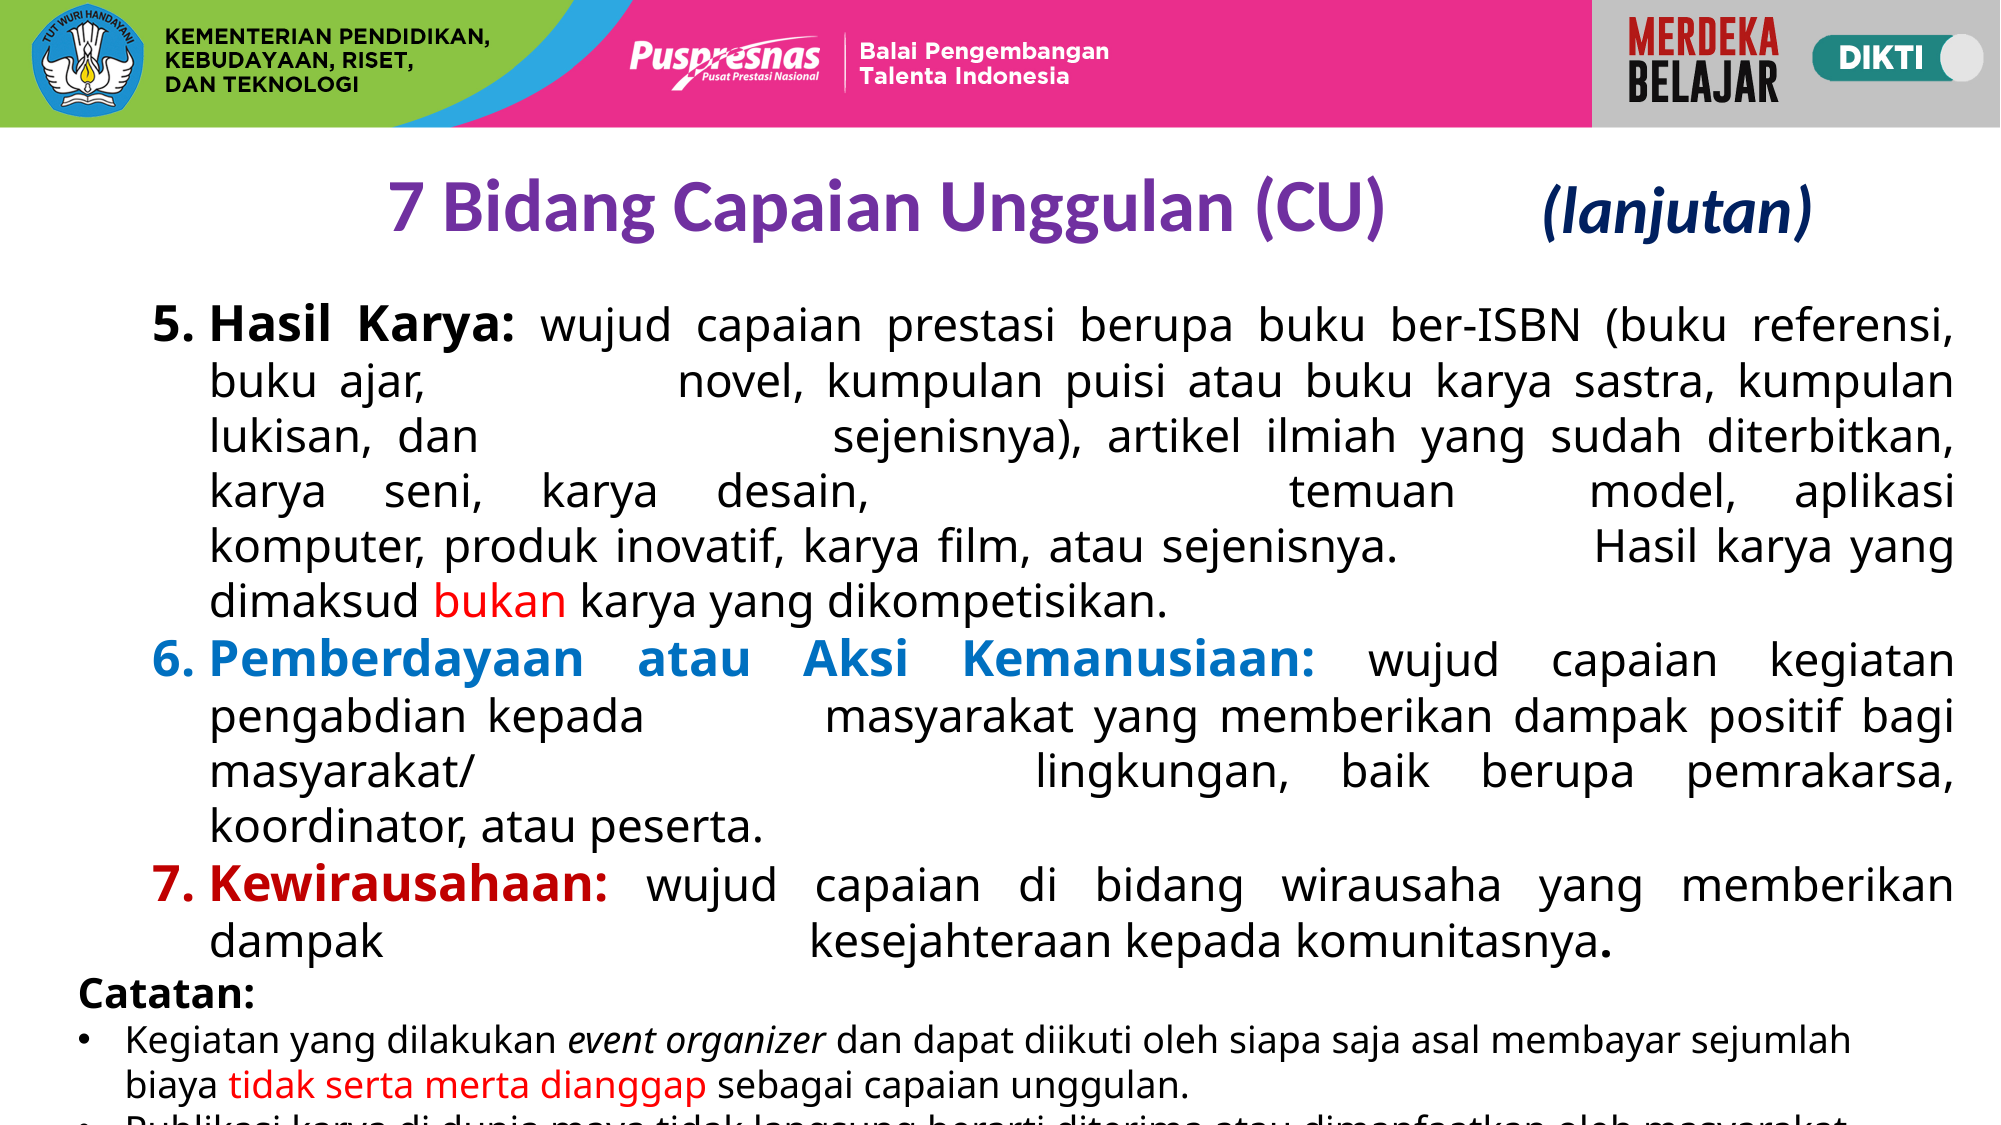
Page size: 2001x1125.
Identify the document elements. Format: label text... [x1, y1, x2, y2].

text_box 7 Bidang Capaian Unggulan (CU) [334, 149, 1443, 255]
picture [0, 0, 2000, 135]
text_box Hasil Karya: wujud capaian prestasi berupa buku ber-ISBN (buku referensi, buku ajar, novel, kumpulan puisi atau buku karya sastra, kumpulan lukisan, dan sejenisnya), artikel ilmiah yang sudah diterbitkan, karya seni, karya desain, temuan model, aplikasi komputer, produk inovatif, karya film, atau sejenisnya. Hasil karya yang dimaksud bukan karya yang dikompetisikan. Pemberdayaan atau Aksi Kemanusiaan: wujud capaian kegiatan pengabdian kepada masyarakat yang memberikan dampak positif bagi masyarakat/ lingkungan, baik berupa pemrakarsa, koordinator, atau peserta. Kewirausahaan: wujud capaian di bidang wirausaha yang memberikan dampak kesejahteraan kepada komunitasnya. Catatan: Kegiatan yang dilakukan event organizer dan dapat diikuti oleh siapa saja asal membayar sejumlah biaya tidak serta merta dianggap sebagai capaian unggulan. Publikasi karya di dunia maya tidak langsung berarti diterima atau dimanfaatkan oleh masyarakat internasional. [62, 284, 1971, 1125]
text_box (lanjutan) [1513, 159, 1842, 255]
